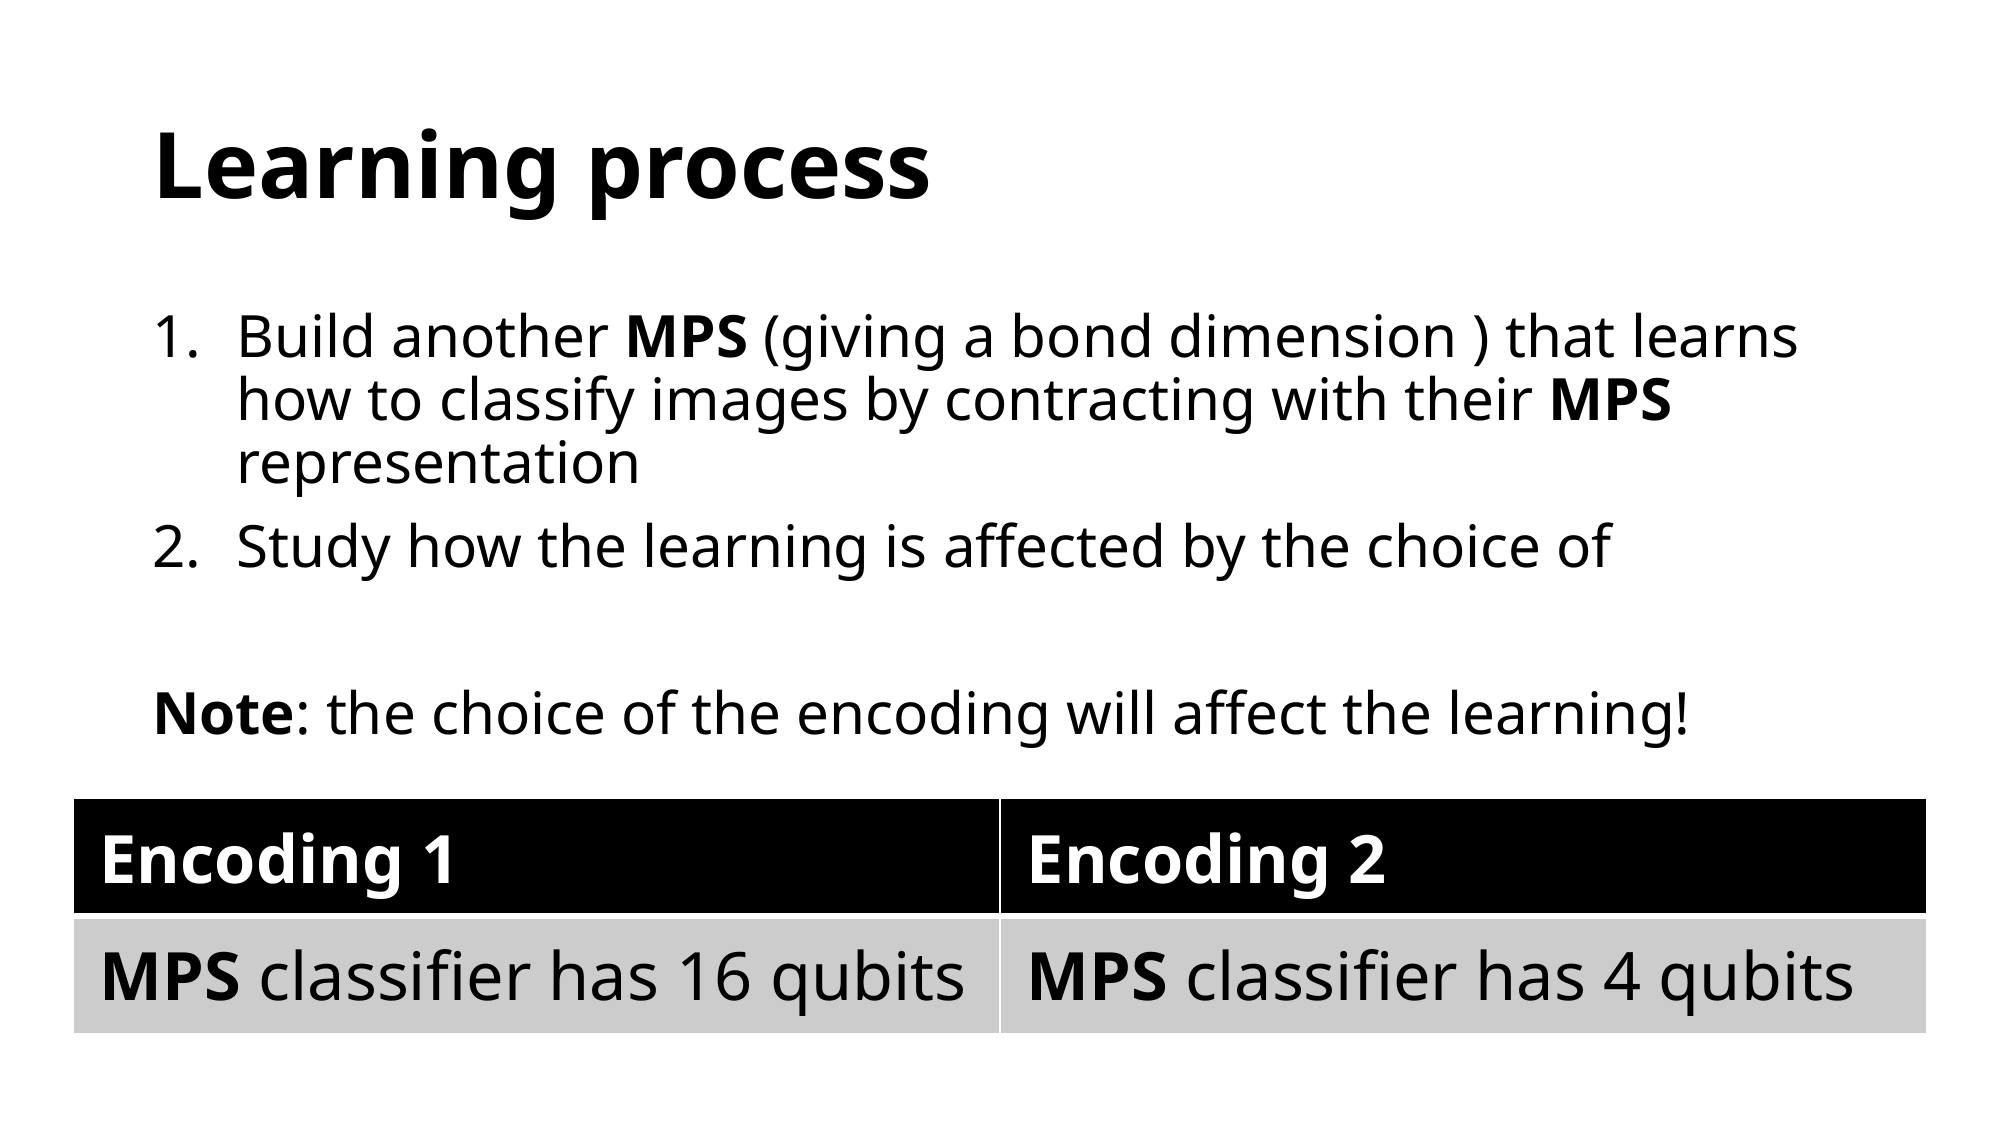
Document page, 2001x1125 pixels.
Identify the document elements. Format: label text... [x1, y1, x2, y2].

title Learning process [137, 59, 1863, 278]
table_cell MPS classifier has 16 qubits [74, 919, 999, 1033]
table_header Encoding 2 [1001, 799, 1926, 913]
table_header Encoding 1 [74, 799, 999, 913]
table_cell MPS classifier has 4 qubits [1001, 919, 1926, 1033]
